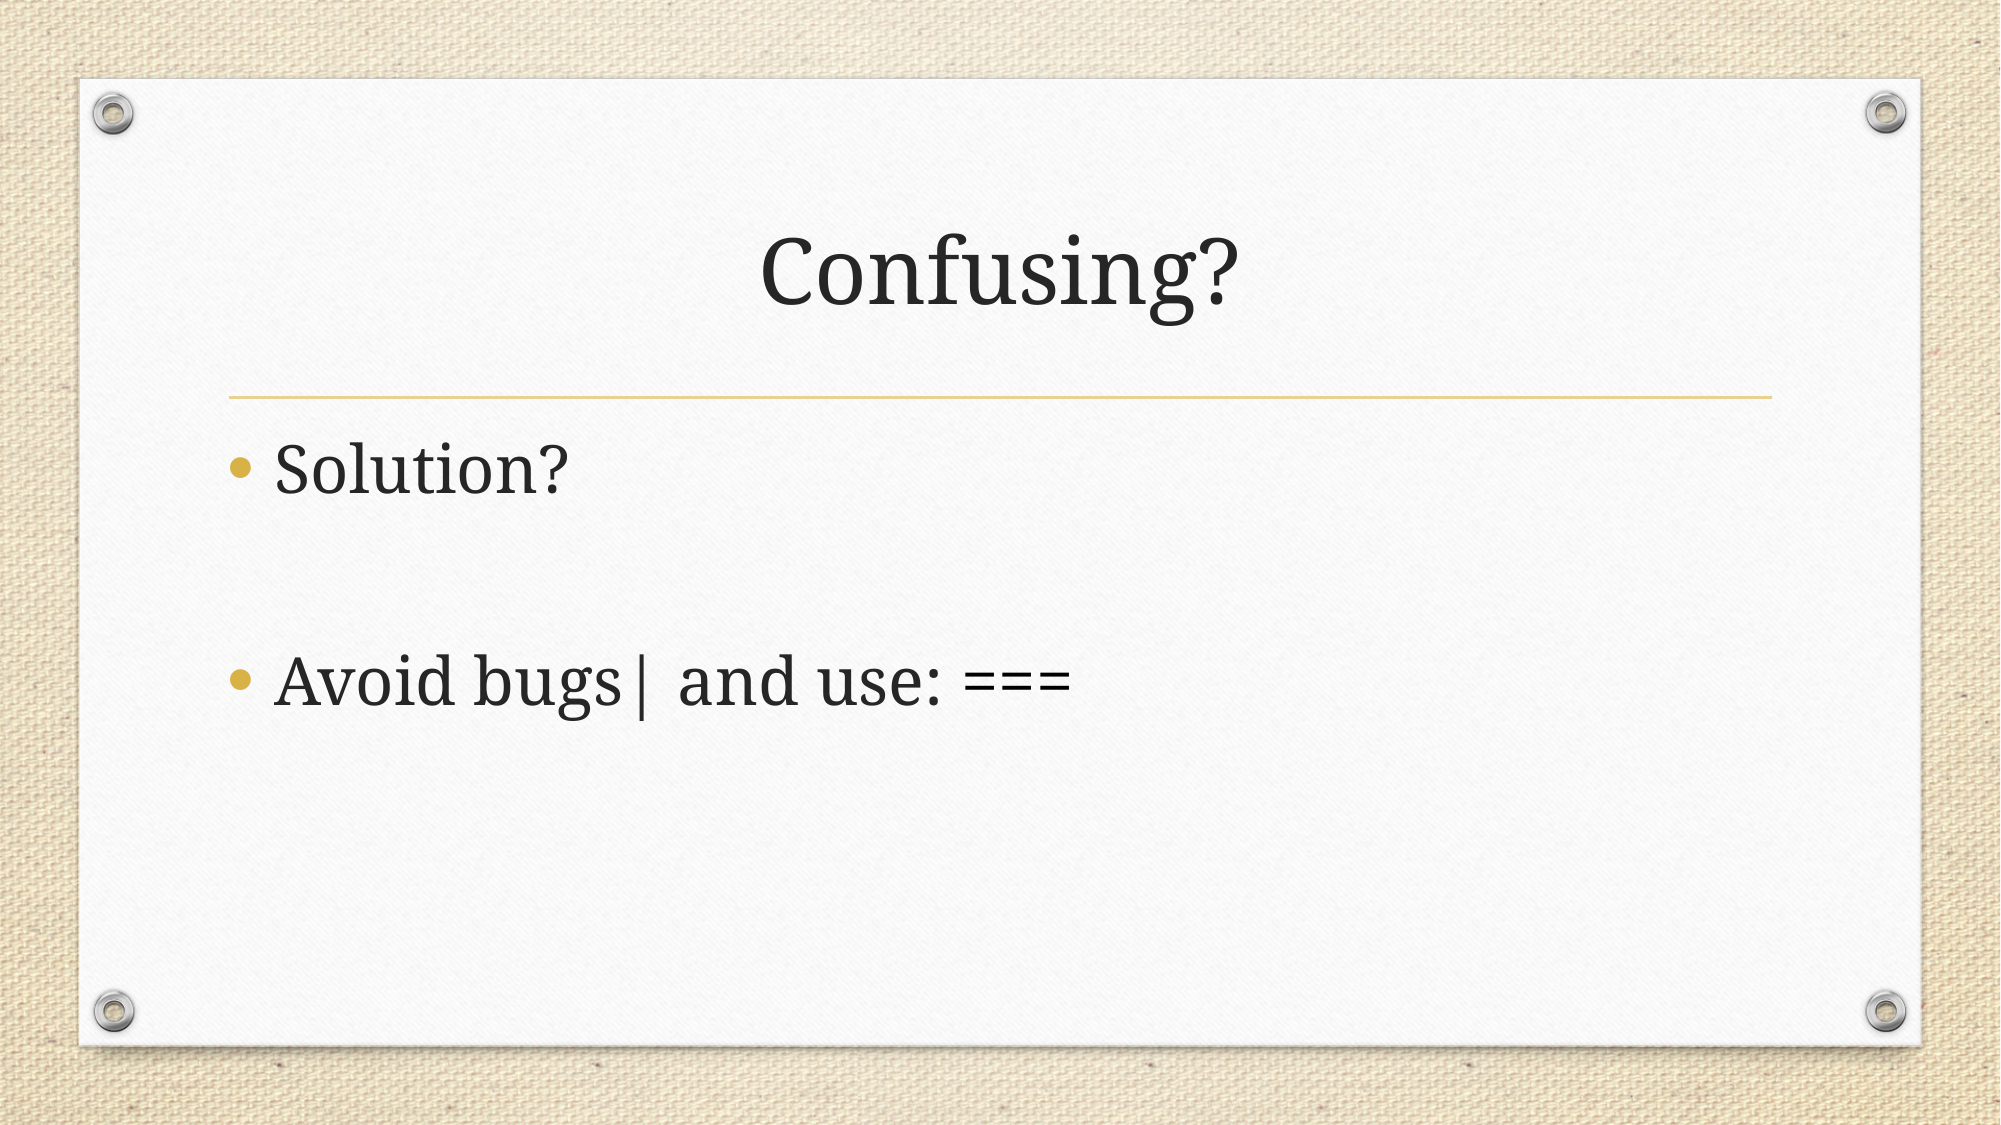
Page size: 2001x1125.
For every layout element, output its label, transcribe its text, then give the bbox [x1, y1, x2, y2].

title Confusing? [212, 161, 1788, 375]
list Solution? Avoid bugs| and use: === [212, 419, 1788, 964]
picture [0, 0, 2001, 1125]
